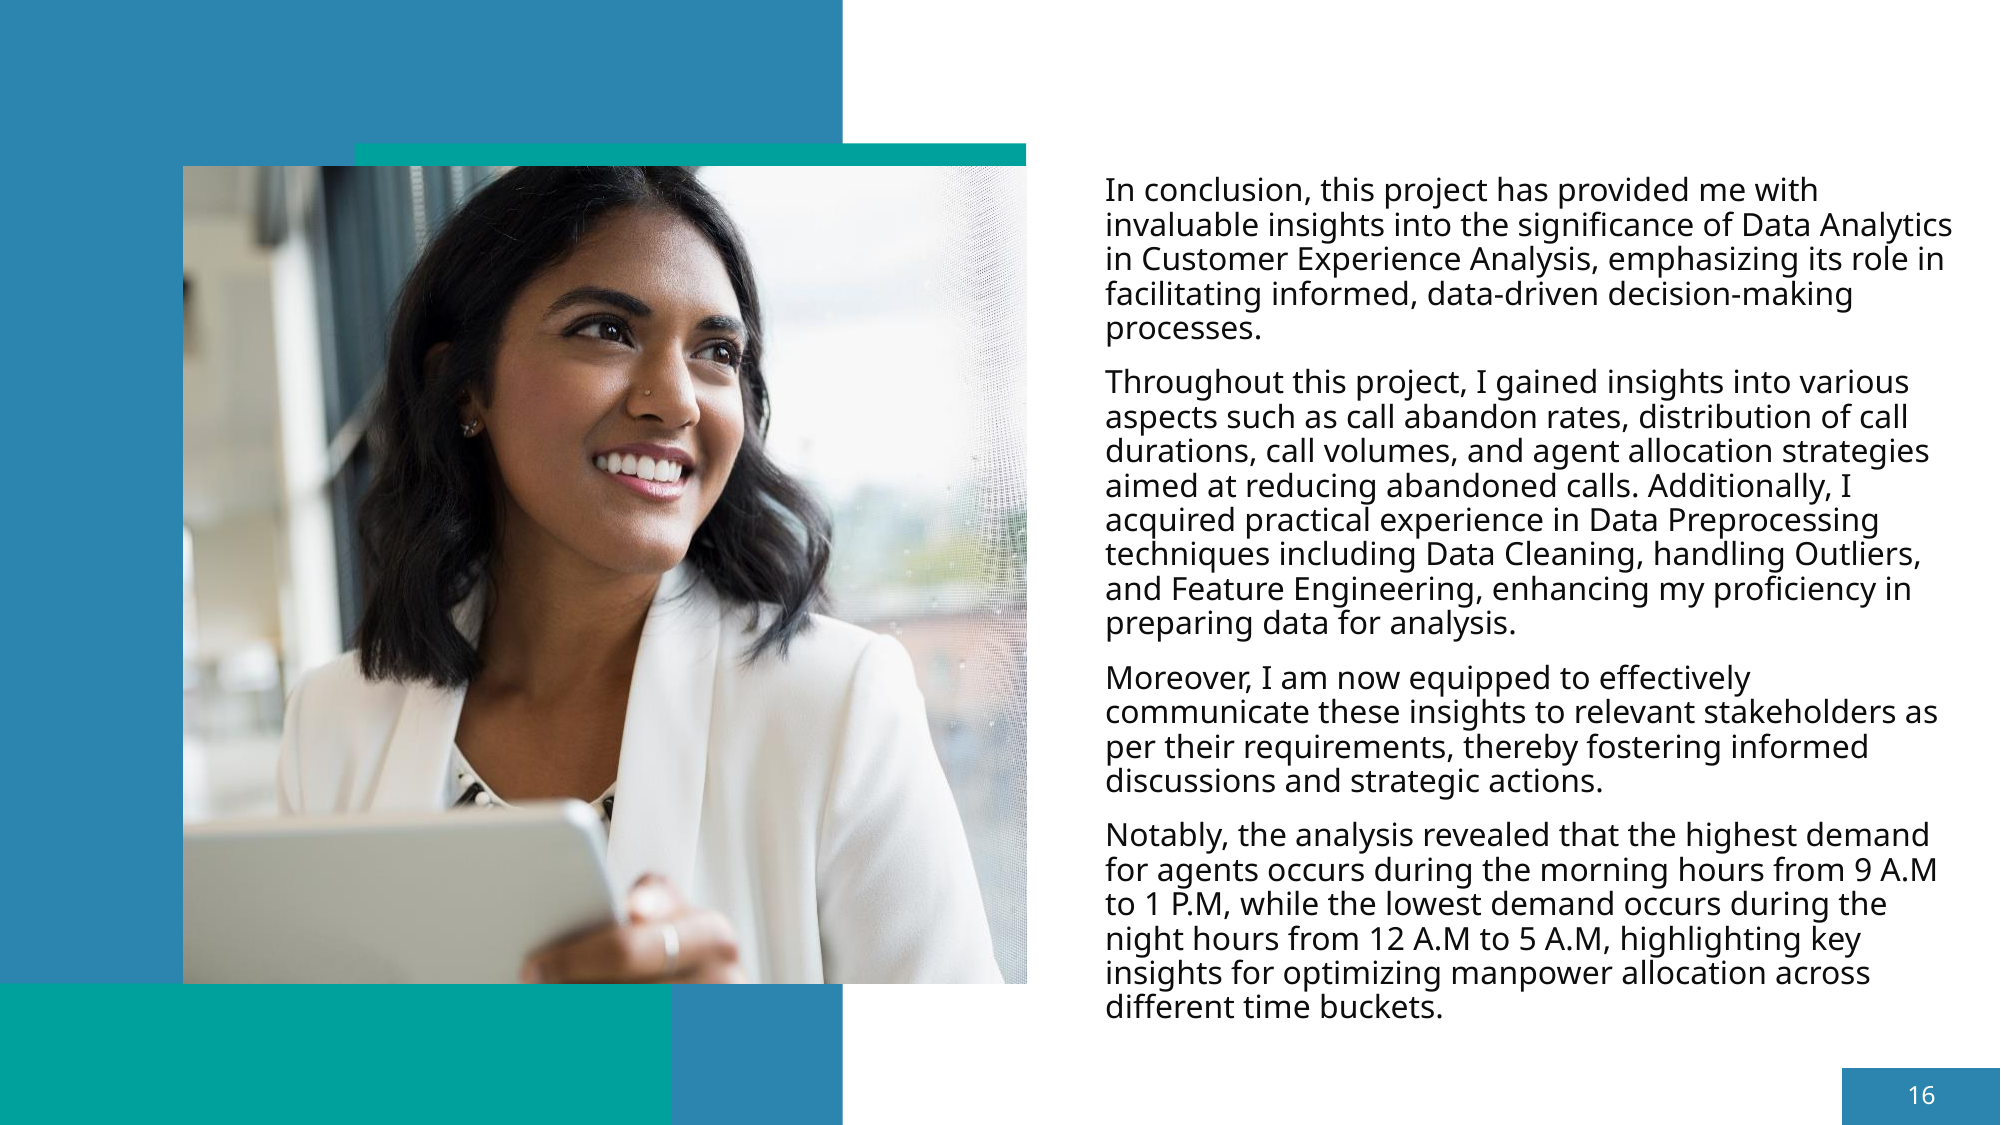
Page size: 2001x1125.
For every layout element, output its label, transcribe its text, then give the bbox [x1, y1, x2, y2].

slide_number 16 [1889, 1079, 1951, 1114]
list In conclusion, this project has provided me with invaluable insights into the significance of Data Analytics in Customer Experience Analysis, emphasizing its role in facilitating informed, data-driven decision-making processes. Throughout this project, I gained insights into various aspects such as call abandon rates, distribution of call durations, call volumes, and agent allocation strategies aimed at reducing abandoned calls. Additionally, I acquired practical experience in Data Preprocessing techniques including Data Cleaning, handling Outliers, and Feature Engineering, enhancing my proficiency in preparing data for analysis. Moreover, I am now equipped to effectively communicate these insights to relevant stakeholders as per their requirements, thereby fostering informed discussions and strategic actions. Notably, the analysis revealed that the highest demand for agents occurs during the morning hours from 9 A.M to 1 P.M, while the lowest demand occurs during the night hours from 12 A.M to 5 A.M, highlighting key insights for optimizing manpower allocation across different time buckets. [1090, 166, 1977, 1047]
picture [183, 166, 1027, 984]
